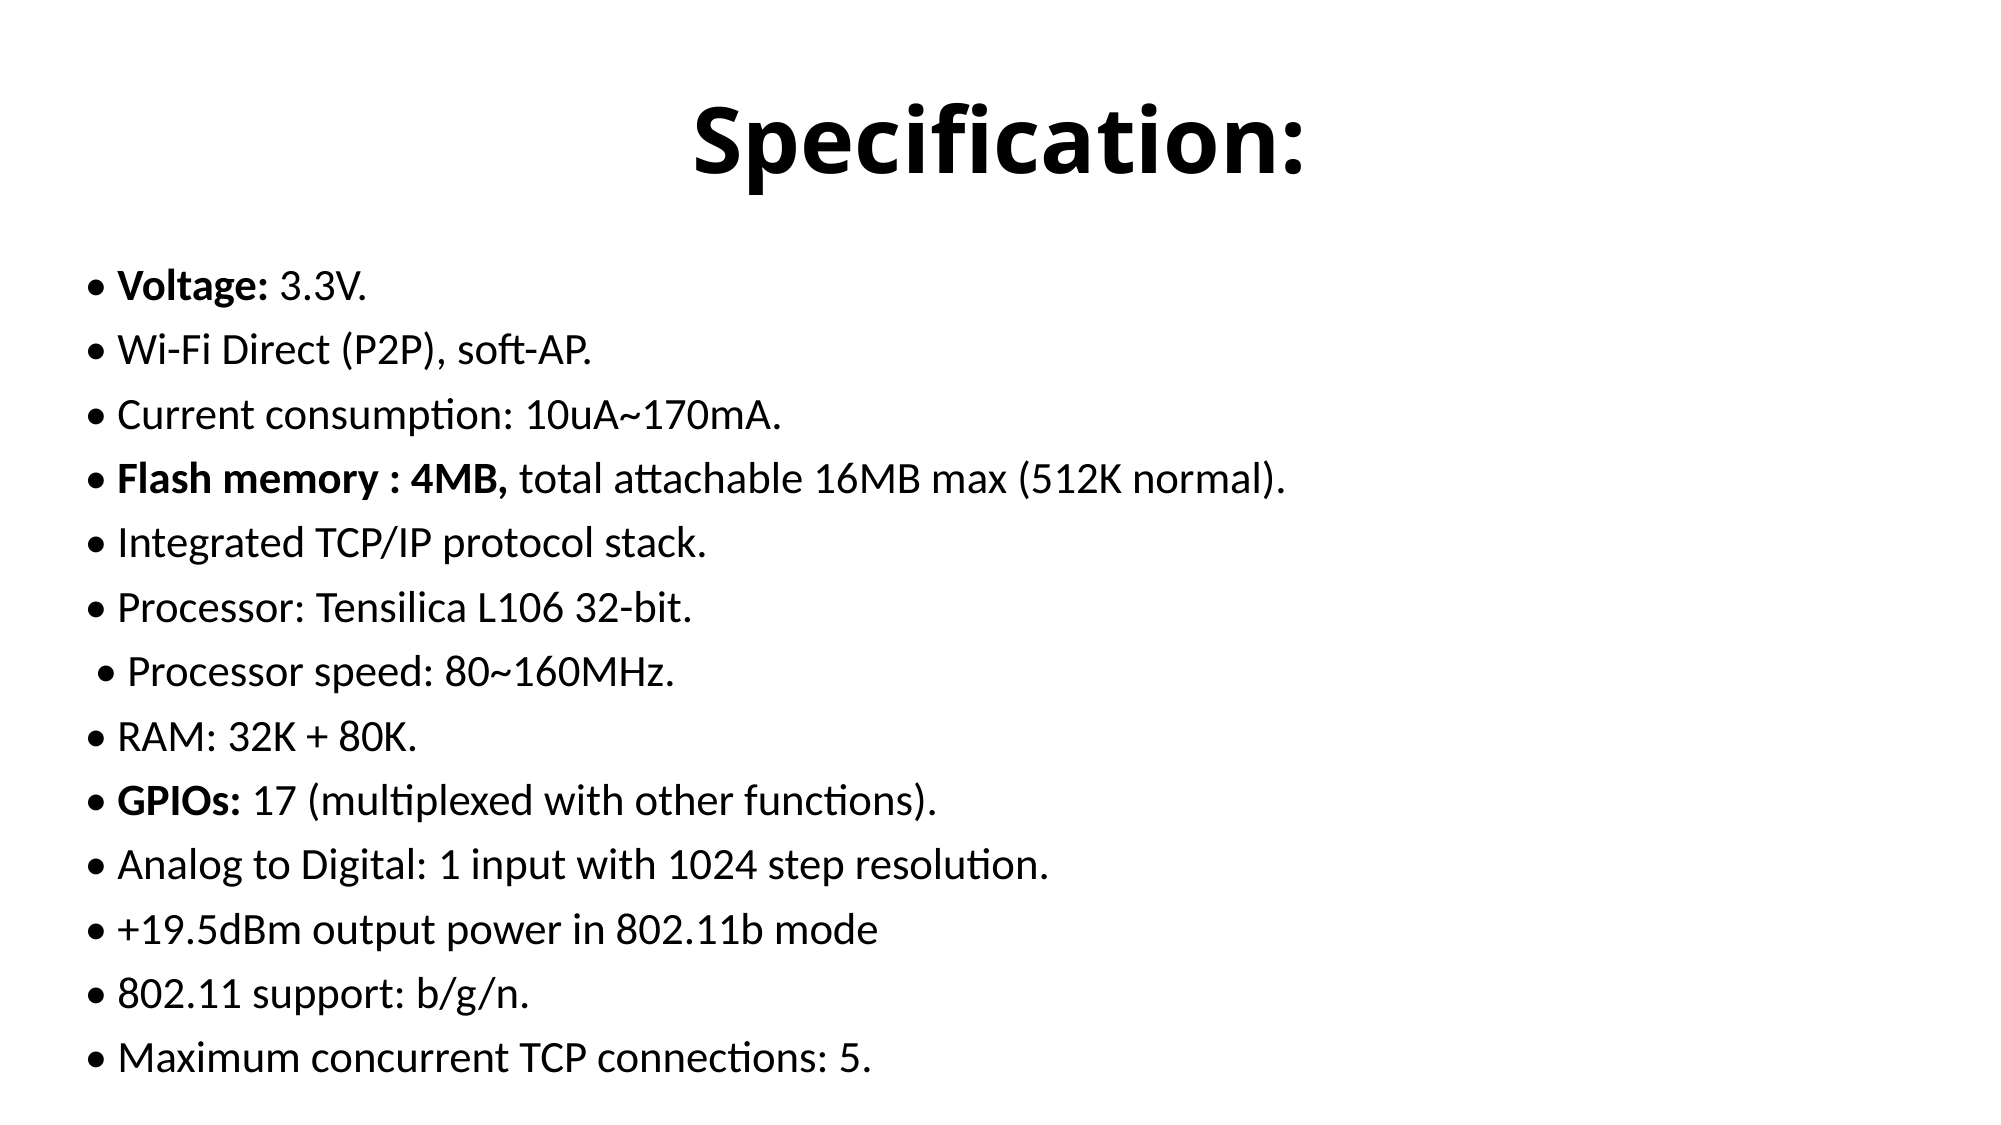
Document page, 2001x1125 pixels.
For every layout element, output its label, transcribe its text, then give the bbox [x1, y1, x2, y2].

list • Voltage: 3.3V. • Wi-Fi Direct (P2P), soft-AP. • Current consumption: 10uA~170mA. • Flash memory : 4MB, total attachable 16MB max (512K normal). • Integrated TCP/IP protocol stack. • Processor: Tensilica L106 32-bit. • Processor speed: 80~160MHz. • RAM: 32K + 80K. • GPIOs: 17 (multiplexed with other functions). • Analog to Digital: 1 input with 1024 step resolution. • +19.5dBm output power in 802.11b mode • 802.11 support: b/g/n. • Maximum concurrent TCP connections: 5. [69, 254, 1953, 1098]
title Specification: [137, 35, 1863, 253]
